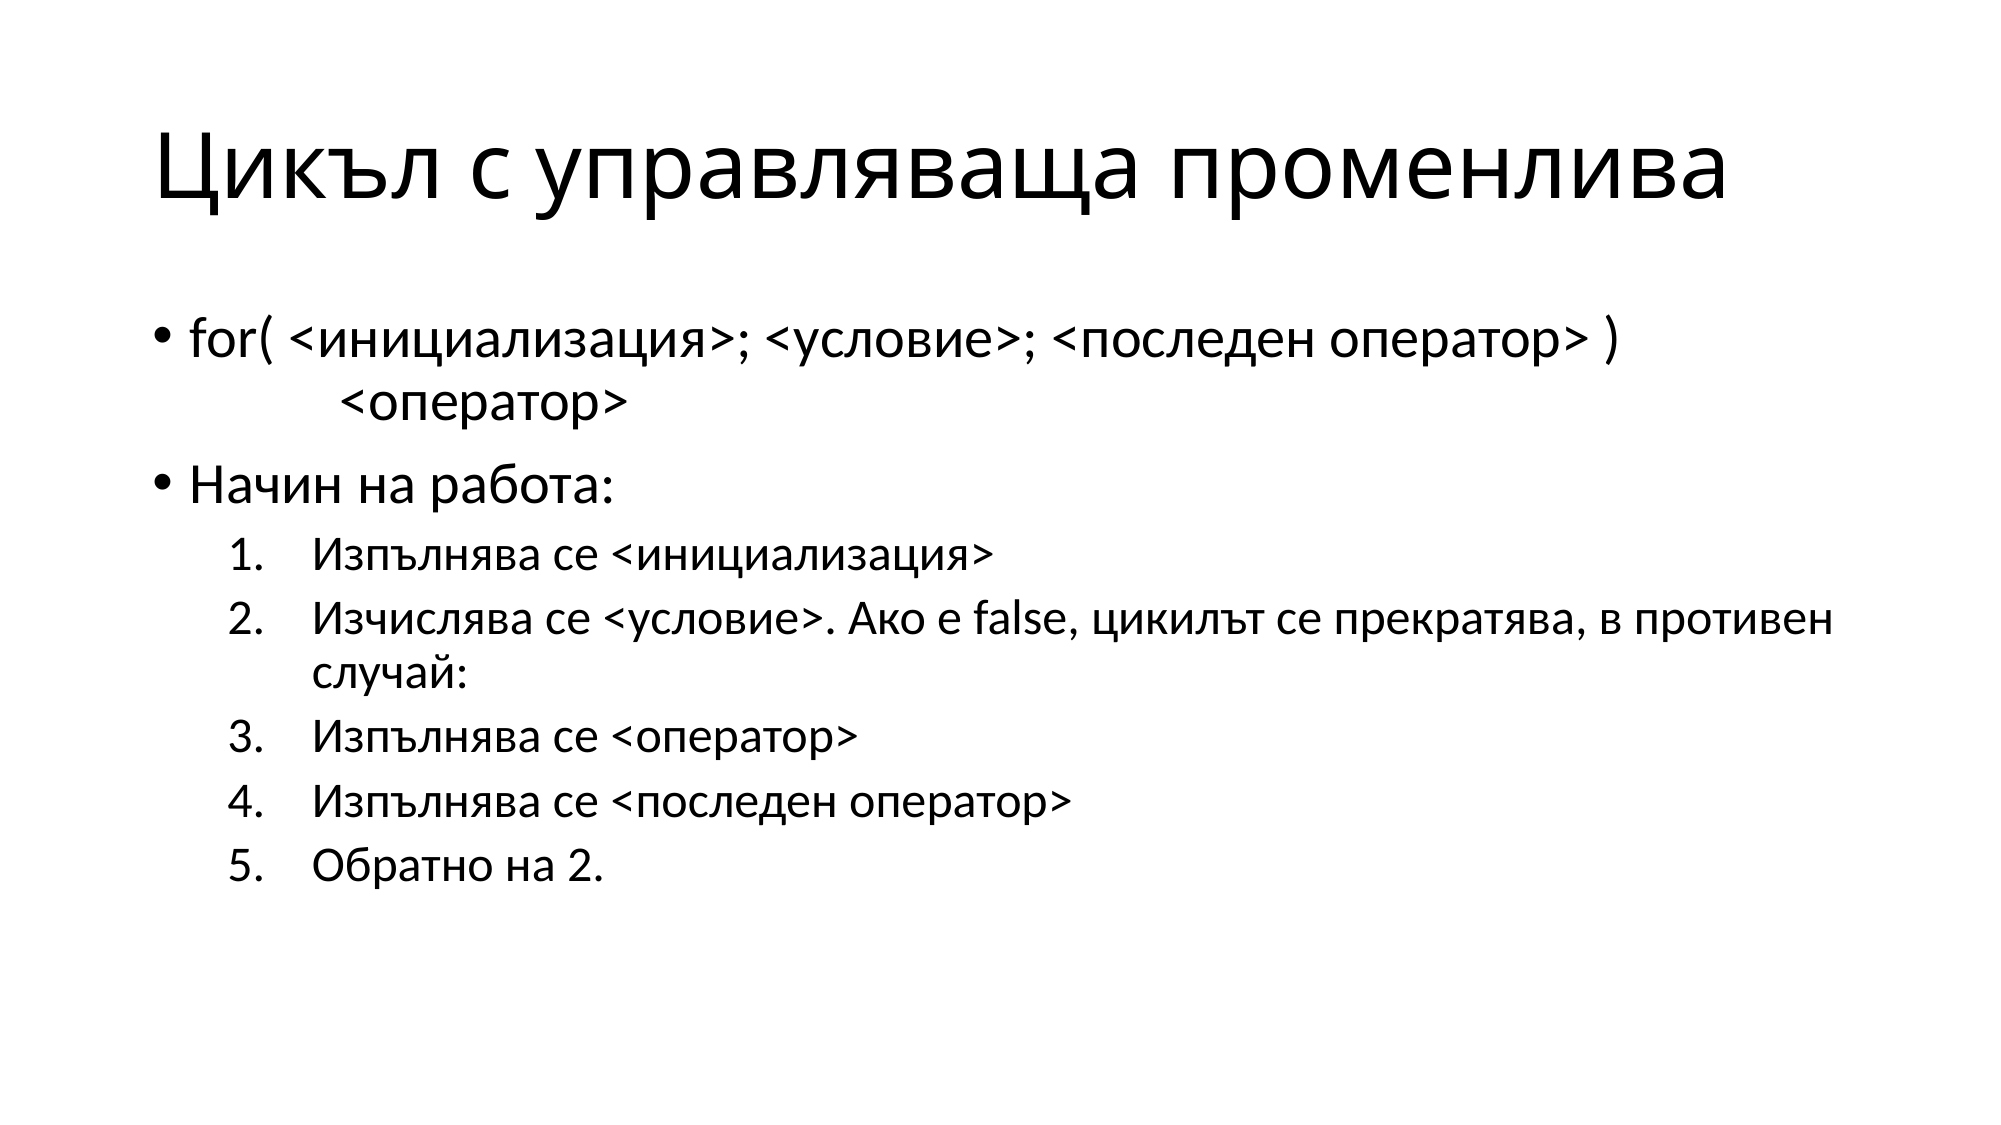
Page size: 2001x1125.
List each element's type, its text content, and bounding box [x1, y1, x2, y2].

title Цикъл с управляваща променлива [137, 59, 1863, 278]
list for( <инициализация>; <условие>; <последен оператор> ) <оператор> Начин на работа: Изпълнява се <инициализация> Изчислява се <условие>. Ако е false, цикилът се прекратява, в противен случай: Изпълнява се <оператор> Изпълнява се <последен оператор> Обратно на 2. [137, 299, 1863, 1014]
